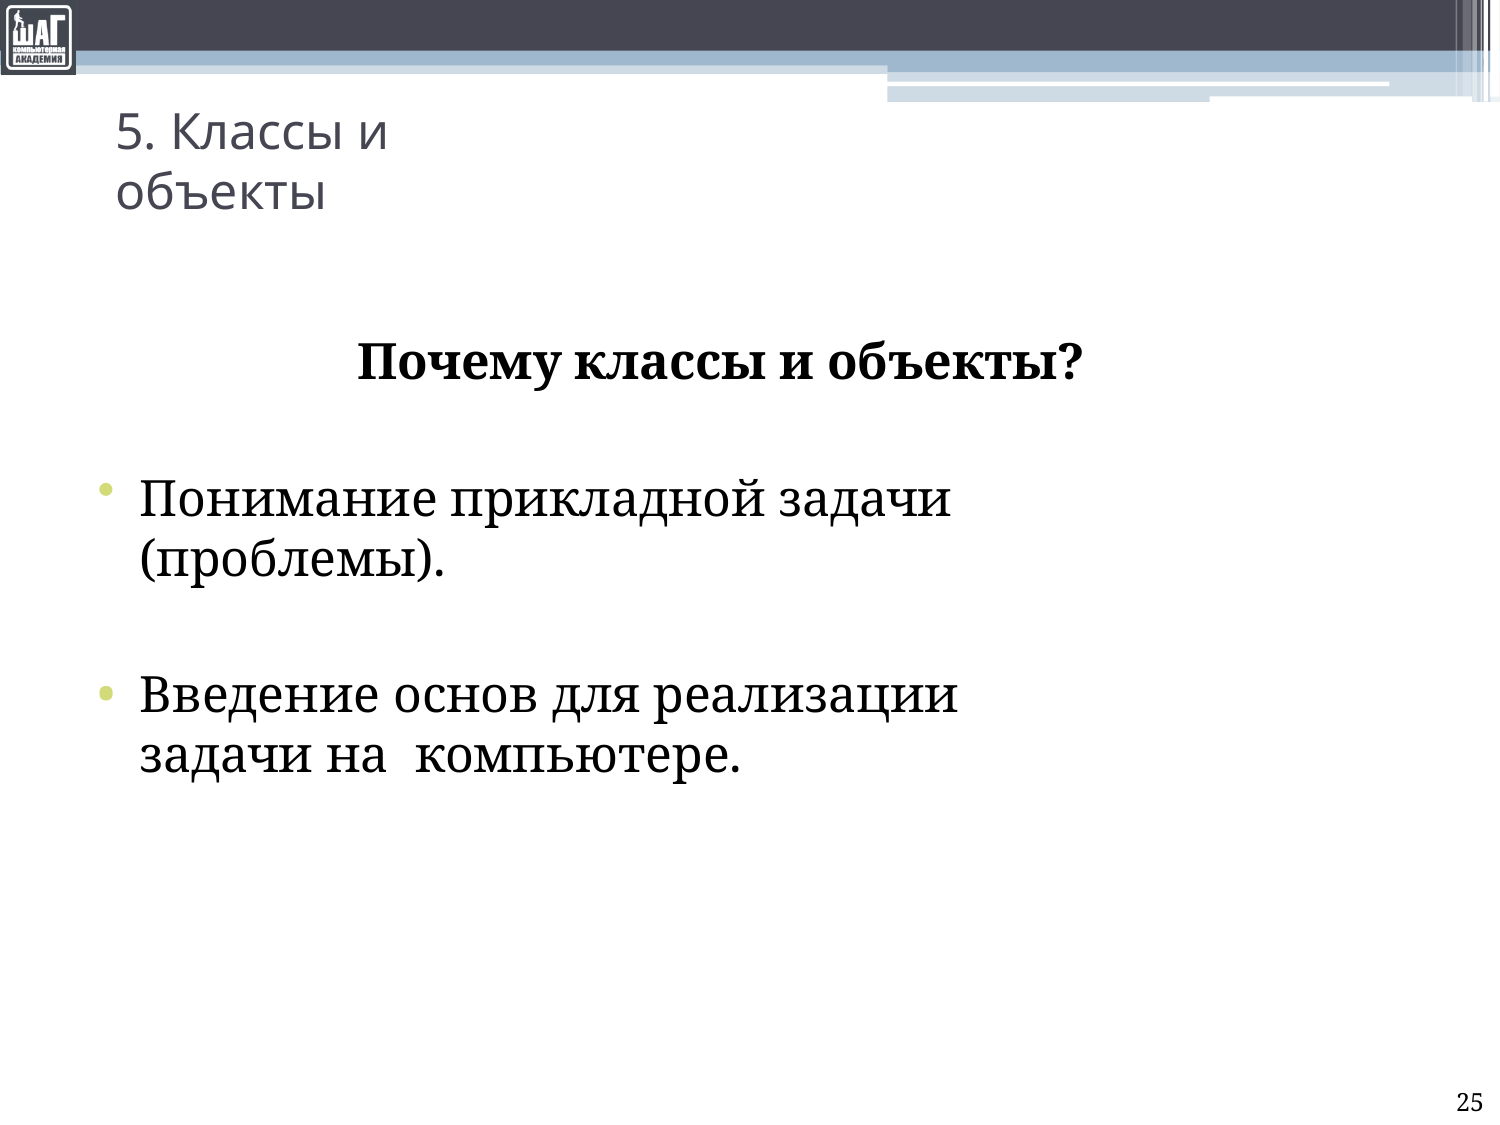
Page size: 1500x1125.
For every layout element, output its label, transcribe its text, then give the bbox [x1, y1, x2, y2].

text_box [0, 0, 77, 76]
slide_number 25 [1449, 1086, 1492, 1125]
title 5. Классы и объекты [113, 97, 599, 288]
text_box Почему классы и объекты? Понимание прикладной задачи (проблемы). Введение основ для реализации задачи на компьютере. [95, 327, 1193, 783]
